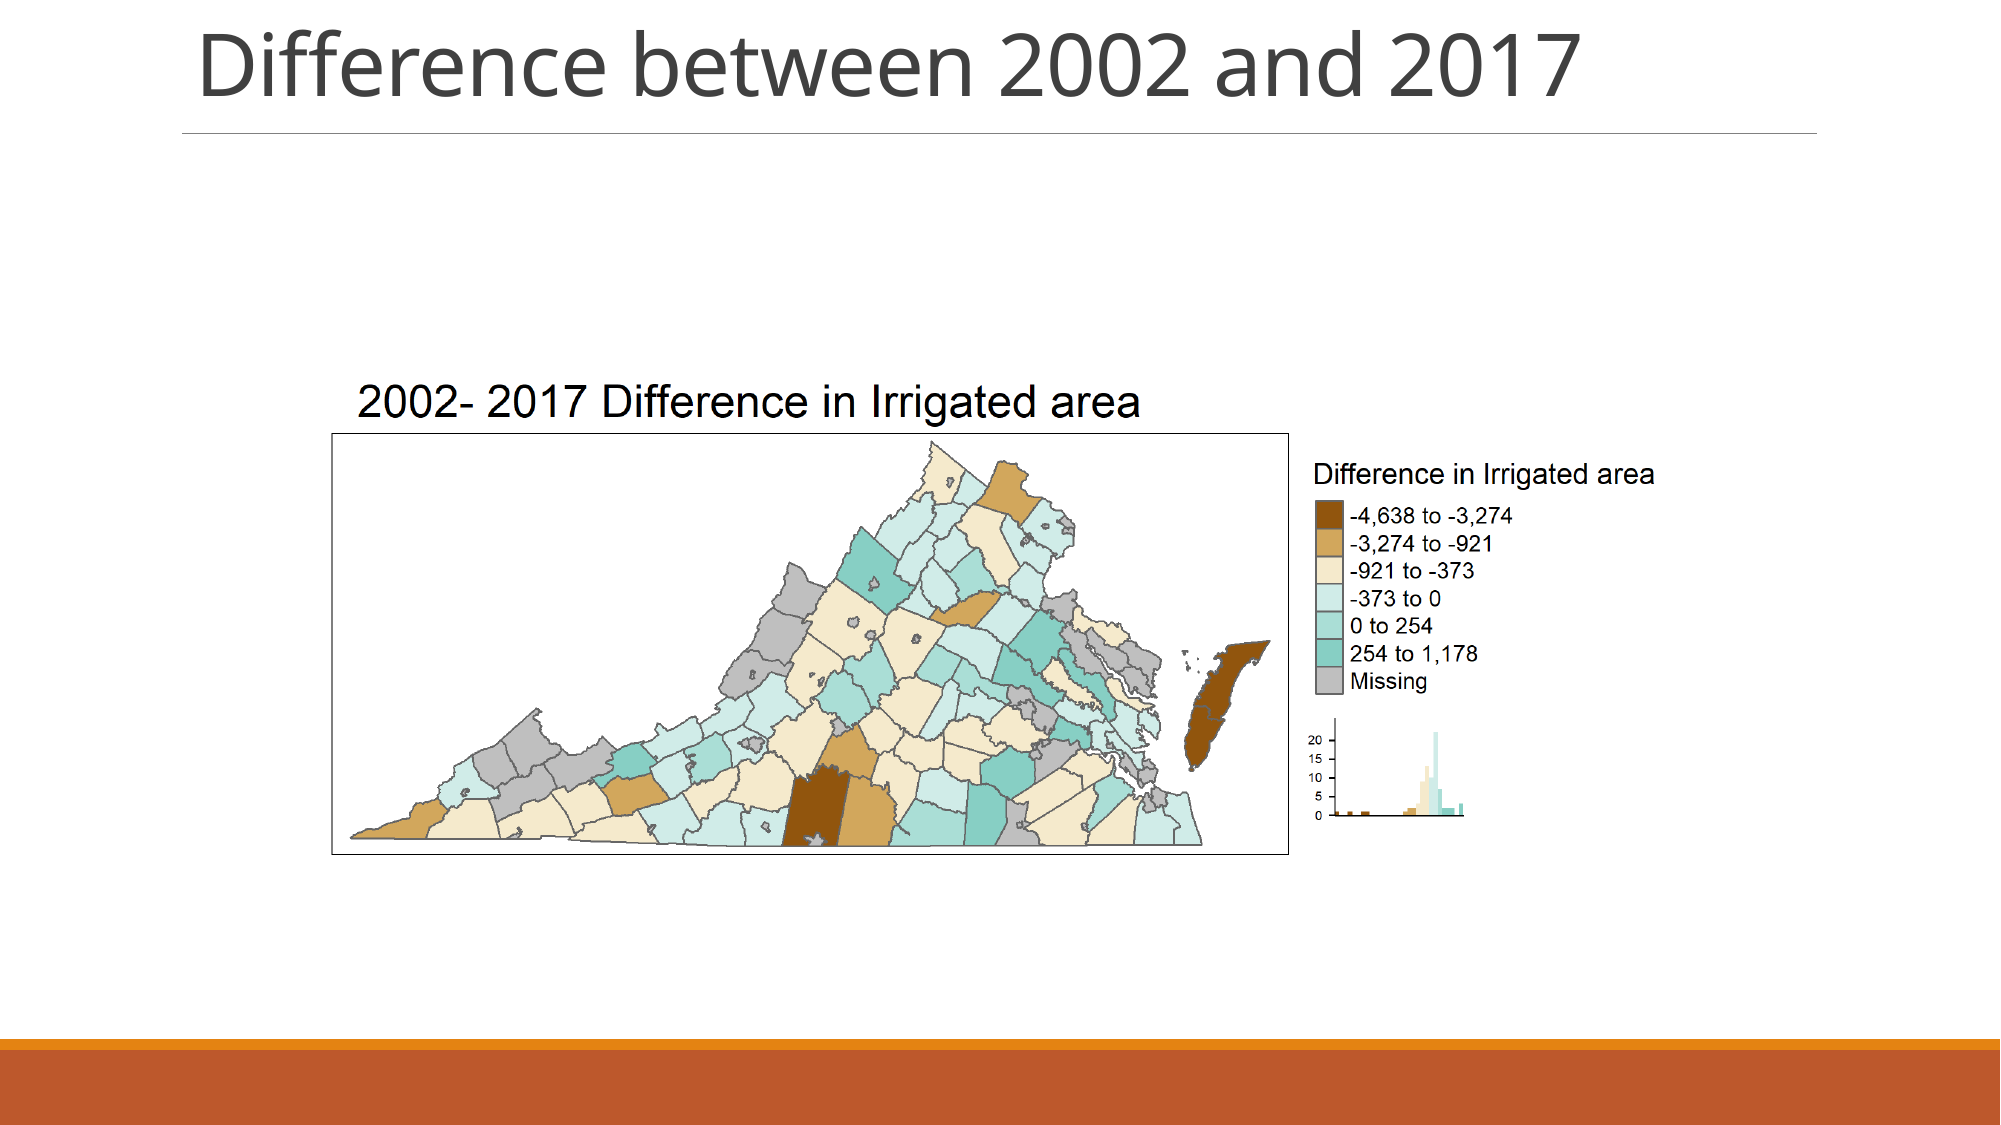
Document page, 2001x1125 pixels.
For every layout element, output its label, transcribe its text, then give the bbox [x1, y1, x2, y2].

picture [301, 248, 1754, 975]
title Difference between 2002 and 2017 [180, 17, 1830, 122]
